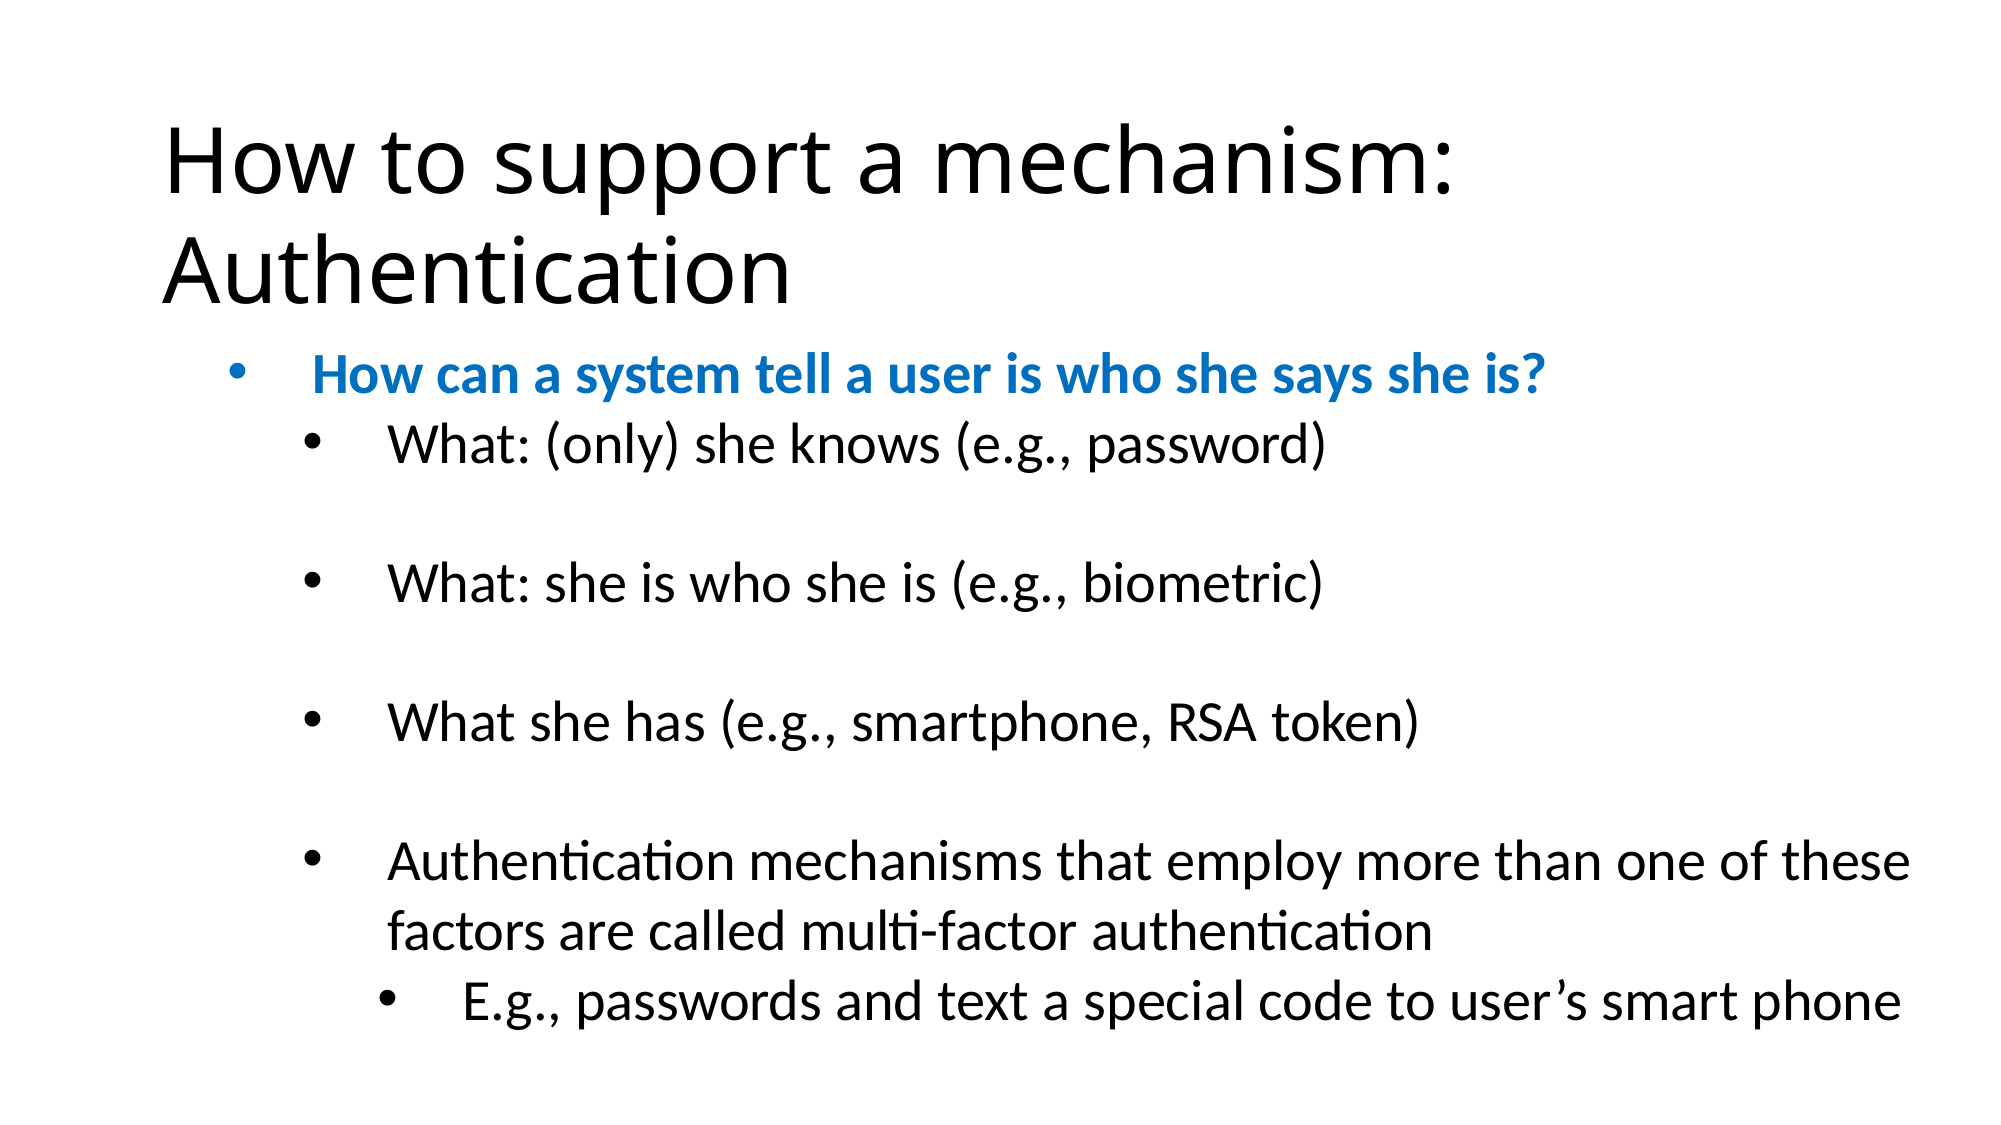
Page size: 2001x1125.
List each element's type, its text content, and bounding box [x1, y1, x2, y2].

text_box How can a system tell a user is who she says she is? What: (only) she knows (e.g., password) What: she is who she is (e.g., biometric) What she has (e.g., smartphone, RSA token) Authentication mechanisms that employ more than one of these factors are called multi-factor authentication E.g., passwords and text a special code to user’s smart phone [225, 333, 1921, 1032]
title How to support a mechanism: Authentication [160, 100, 1840, 323]
